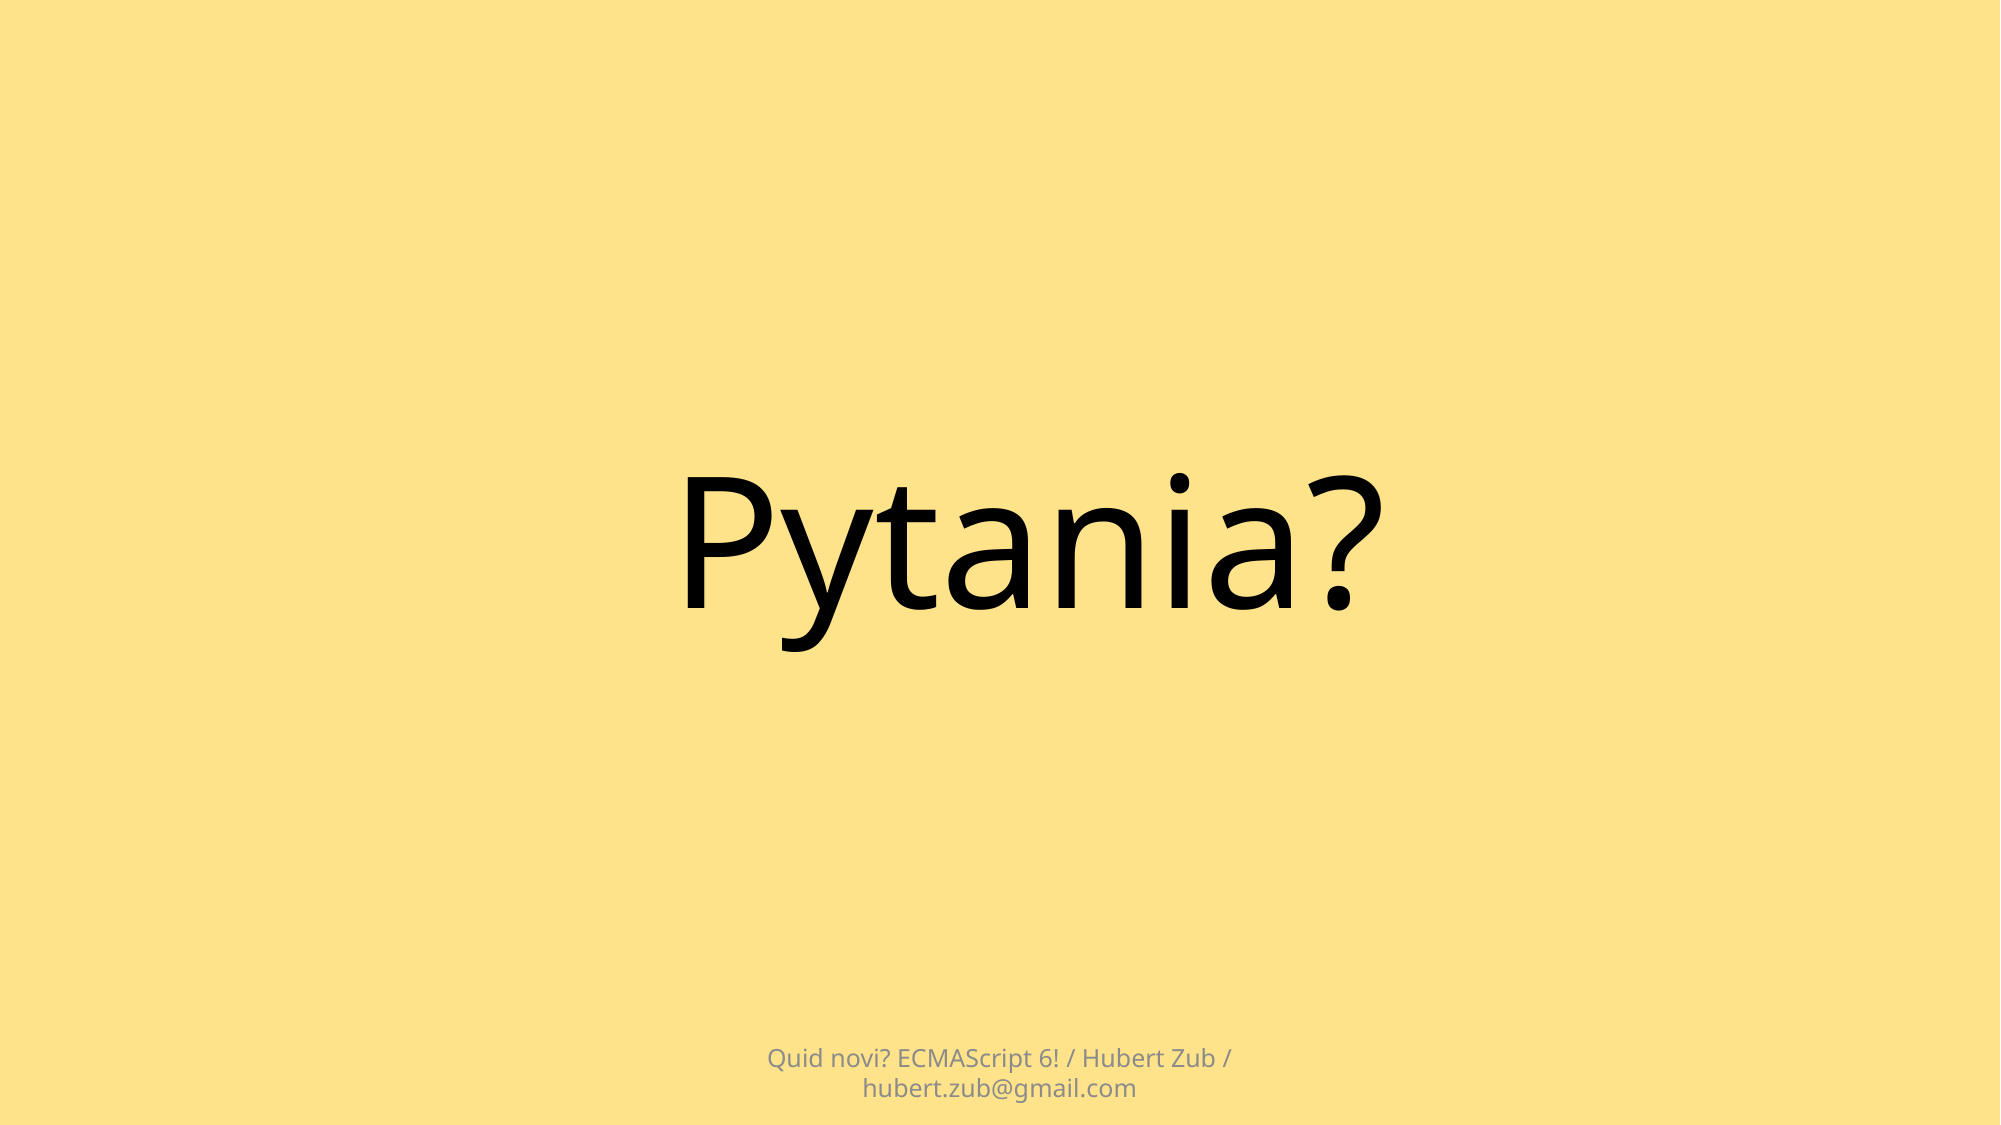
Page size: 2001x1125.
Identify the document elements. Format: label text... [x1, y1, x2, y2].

footer Quid novi? ECMAScript 6! / Hubert Zub / hubert.zub@gmail.com [662, 1042, 1338, 1103]
title Pytania? [655, 440, 1476, 658]
